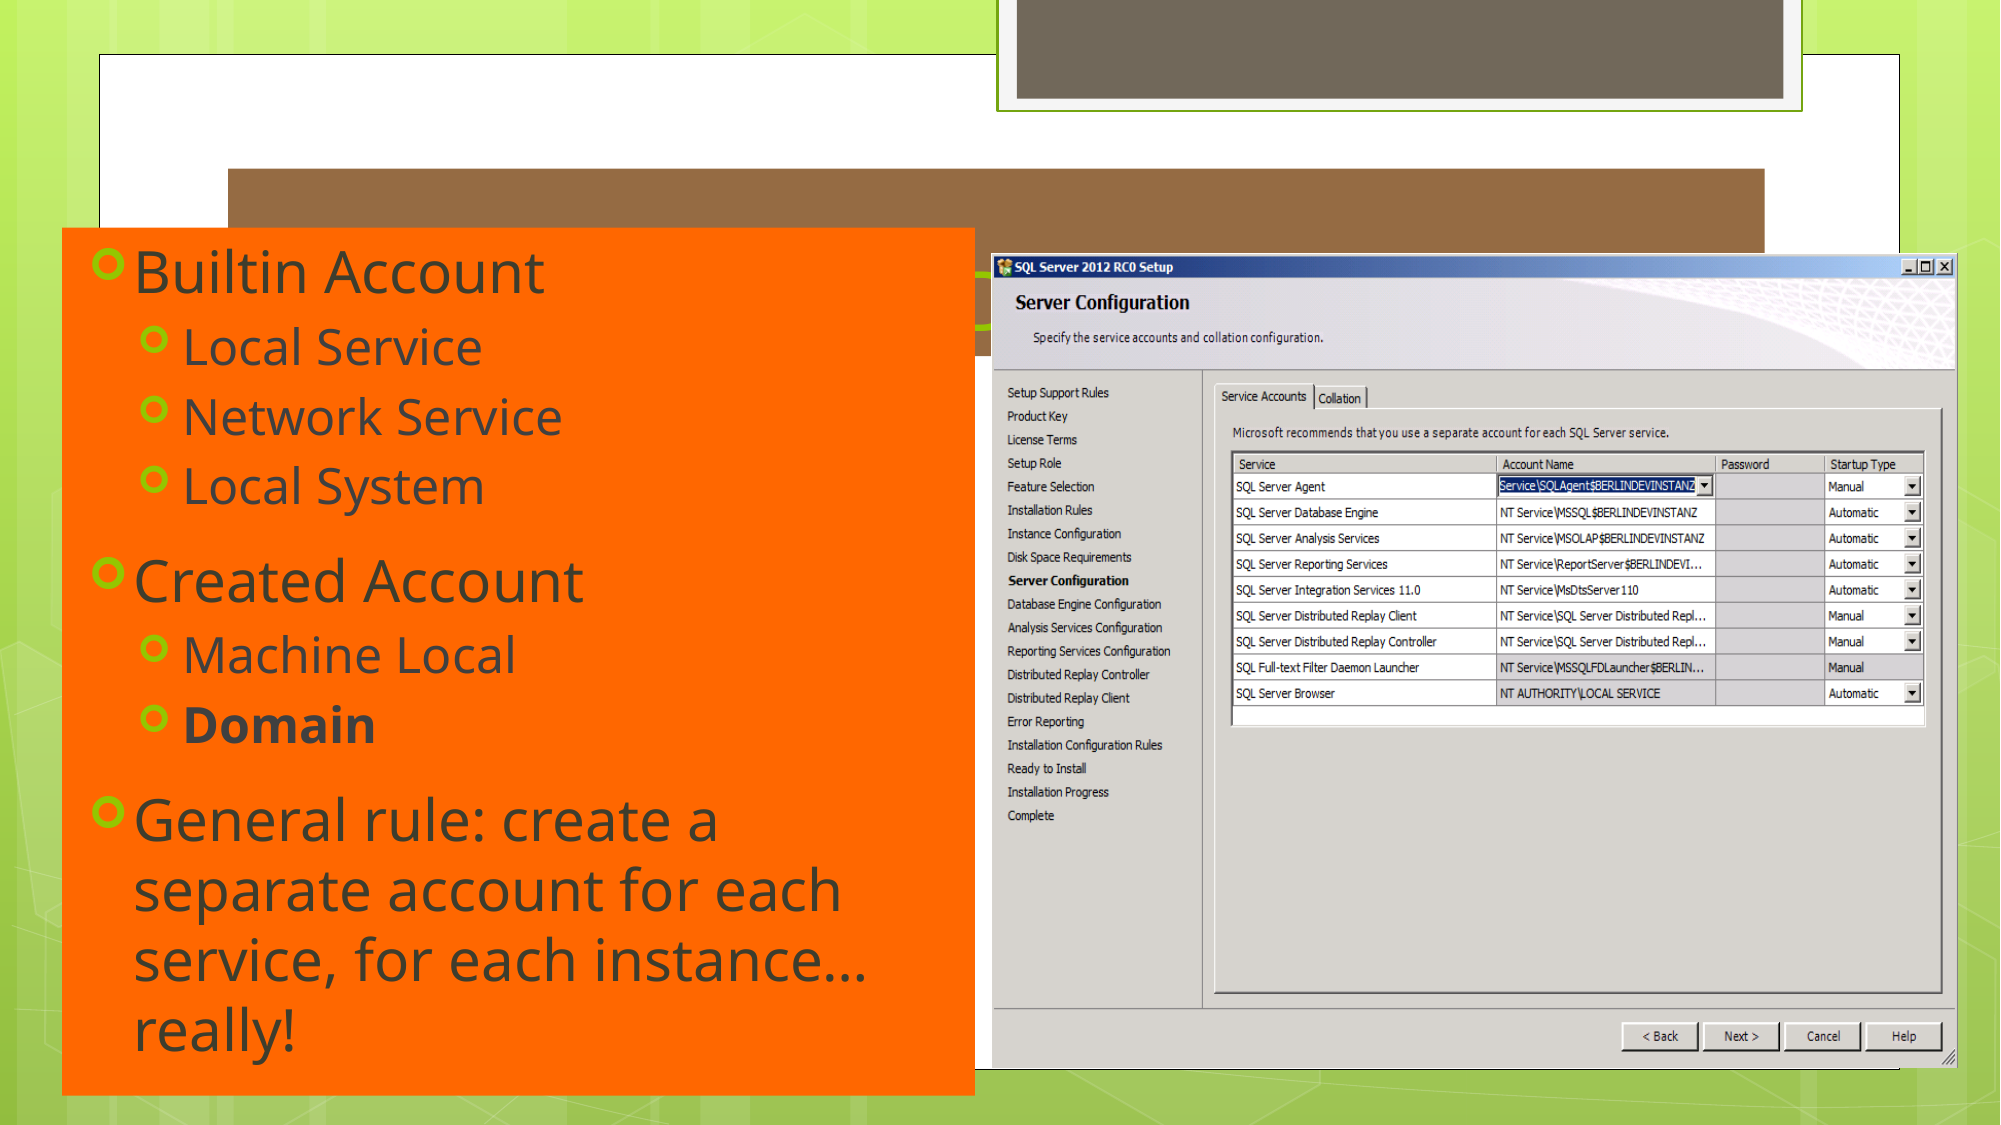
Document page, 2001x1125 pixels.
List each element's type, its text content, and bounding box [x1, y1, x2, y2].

title Account Selection During Installation [228, 168, 1765, 357]
list Builtin Account Local Service Network Service Local System Created Account Machine Local Domain General rule: create a separate account for each service, for each instance…really! [62, 227, 975, 1096]
picture [991, 252, 1958, 1068]
